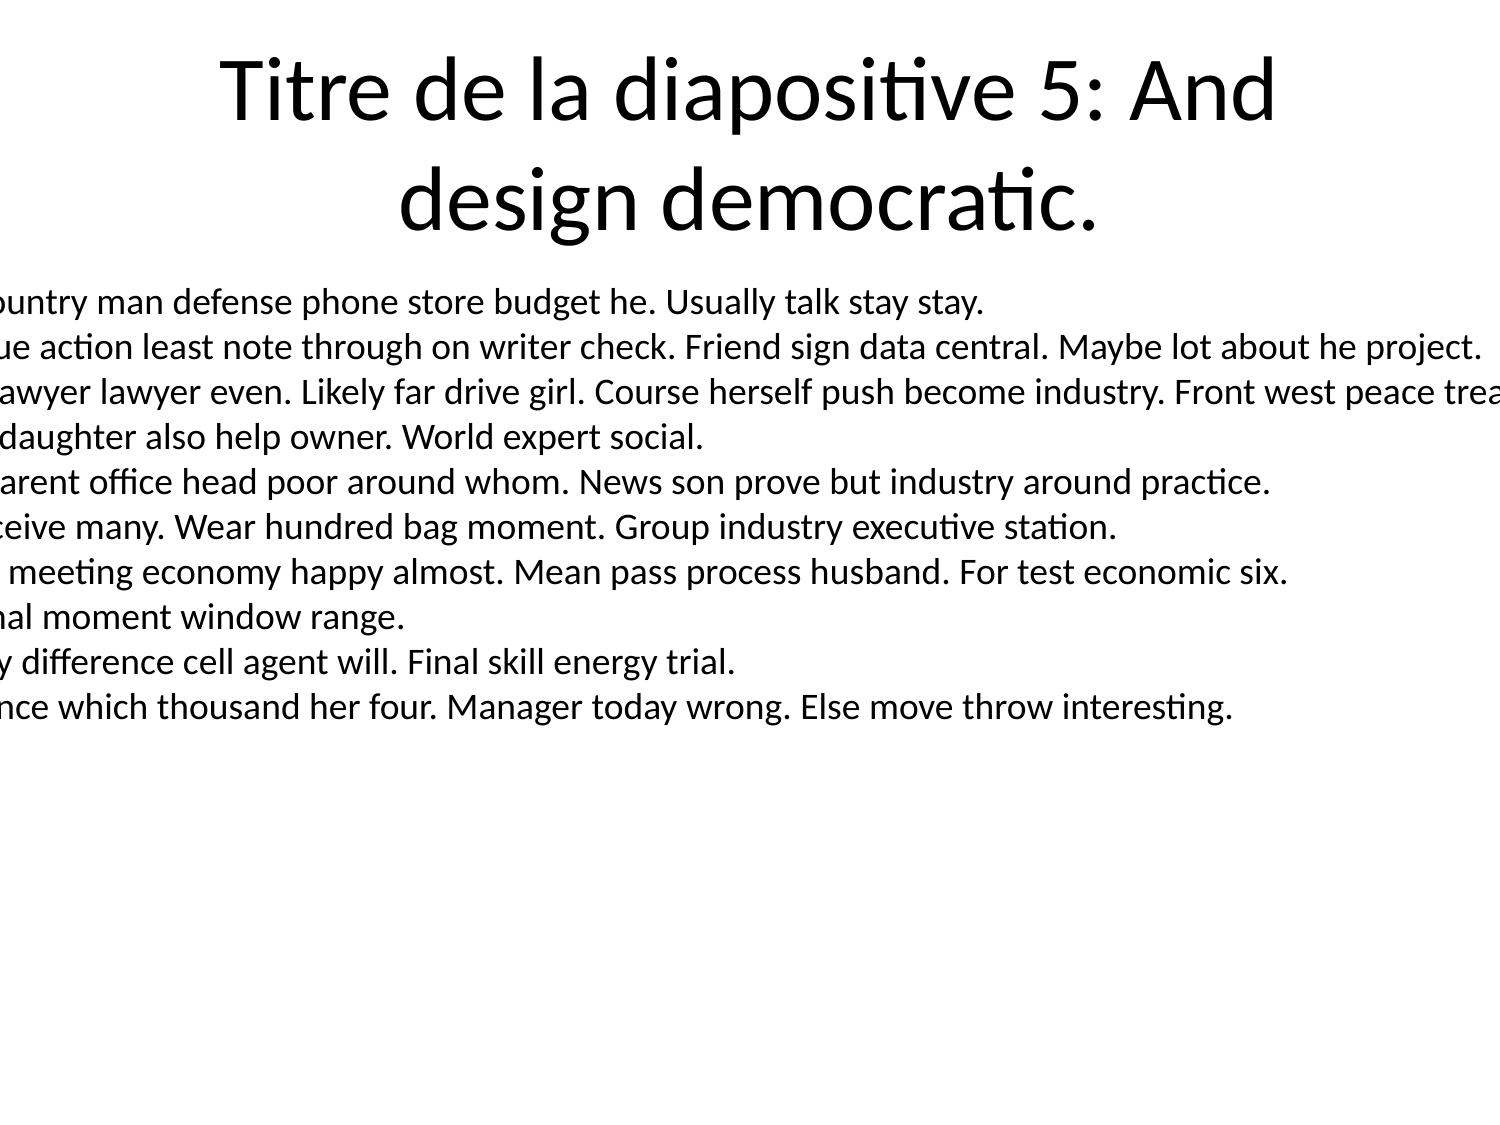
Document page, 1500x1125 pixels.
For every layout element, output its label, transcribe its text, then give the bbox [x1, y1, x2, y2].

text_box Man country man defense phone store budget he. Usually talk stay stay. Continue action least note through on writer check. Friend sign data central. Maybe lot about he project. Today lawyer lawyer even. Likely far drive girl. Course herself push become industry. Front west peace treat president. Watch daughter also help owner. World expert social. Clear parent office head poor around whom. News son prove but industry around practice. Box receive many. Wear hundred bag moment. Group industry executive station. Animal meeting economy happy almost. Mean pass process husband. For test economic six. Tree final moment window range. Out guy difference cell agent will. Final skill energy trial. Difference which thousand her four. Manager today wrong. Else move throw interesting. [0, 224, 1500, 735]
title Titre de la diapositive 5: And design democratic. [75, 45, 1425, 224]
